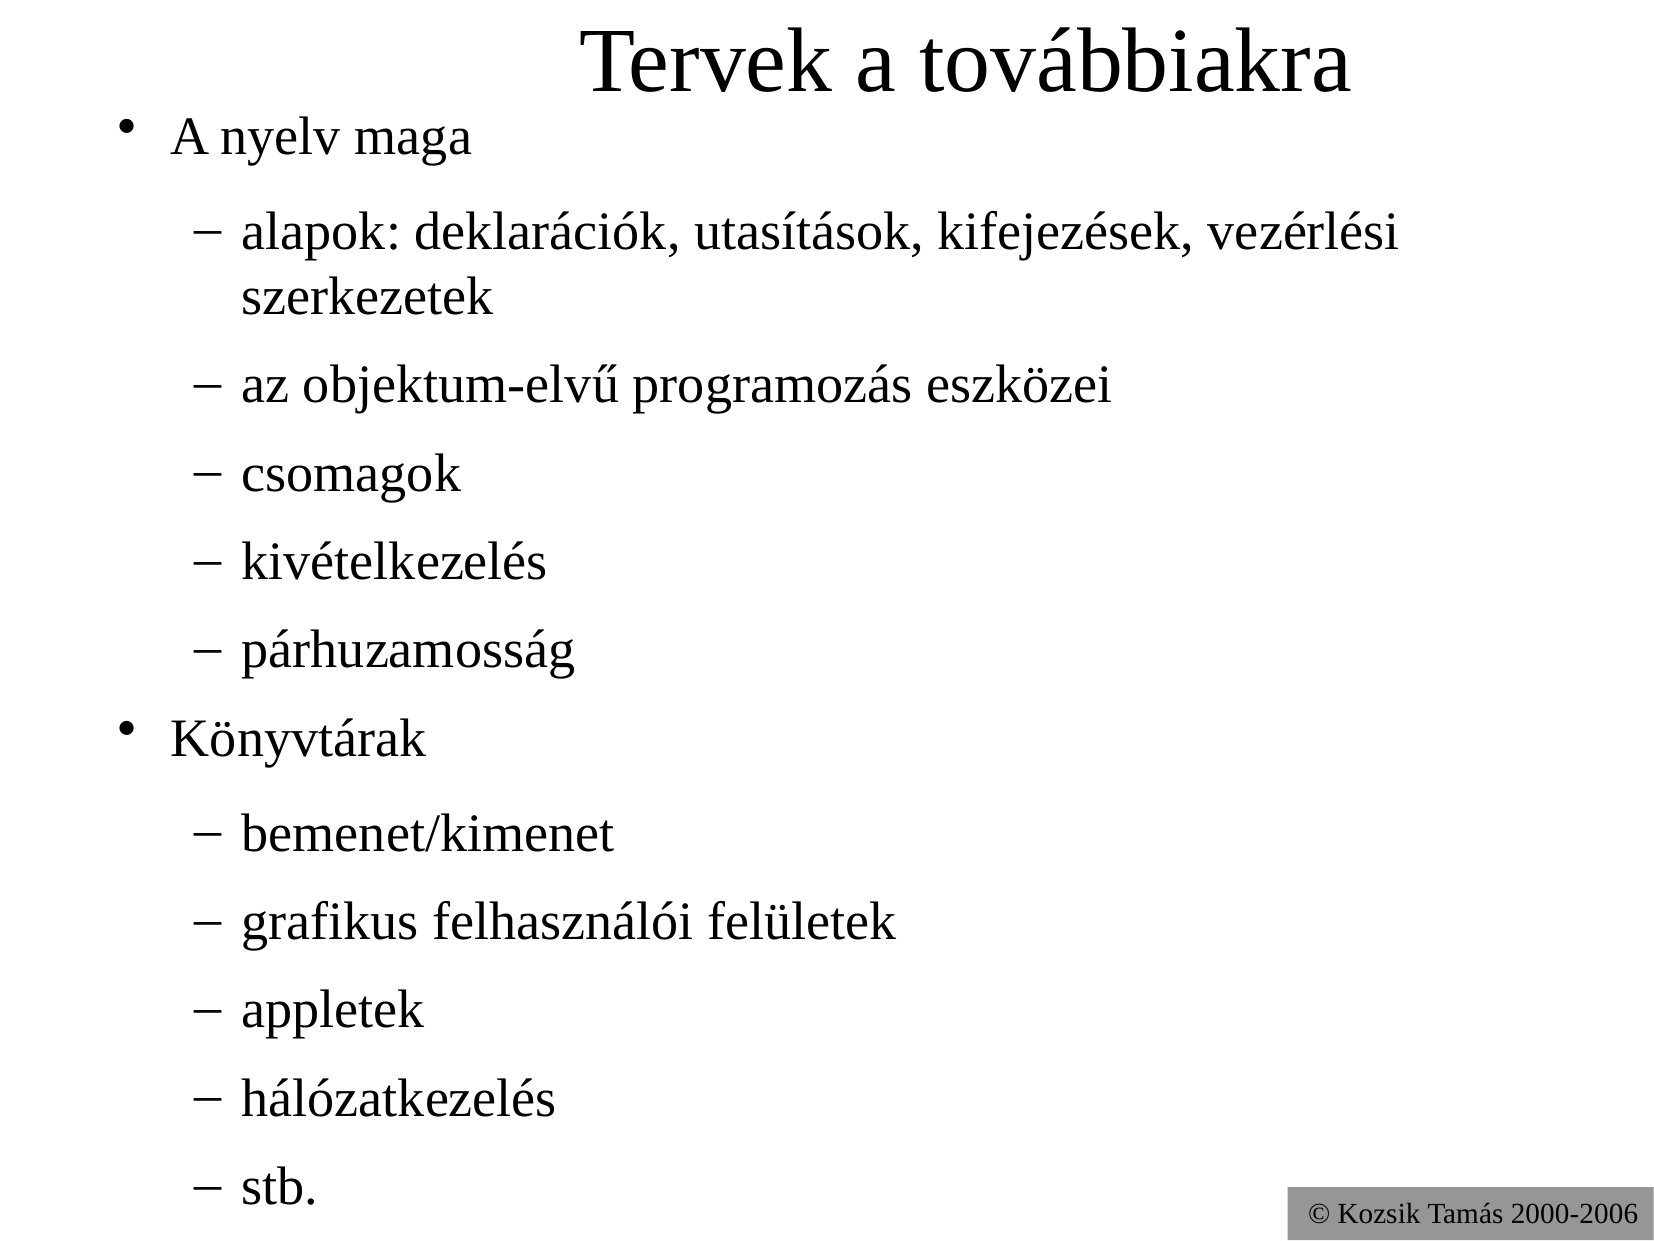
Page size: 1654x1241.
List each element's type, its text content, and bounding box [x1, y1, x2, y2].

text_box A nyelv maga alapok: deklarációk, utasítások, kifejezések, vezérlési szerkezetek az objektum-elvű programozás eszközei csomagok kivételkezelés párhuzamosság Könyvtárak bemenet/kimenet grafikus felhasználói felületek appletek hálózatkezelés stb. [99, 100, 1512, 1216]
footer © Kozsik Tamás 2000-2006 [1287, 1187, 1654, 1241]
text_box Tervek a továbbiakra [324, 0, 1608, 110]
